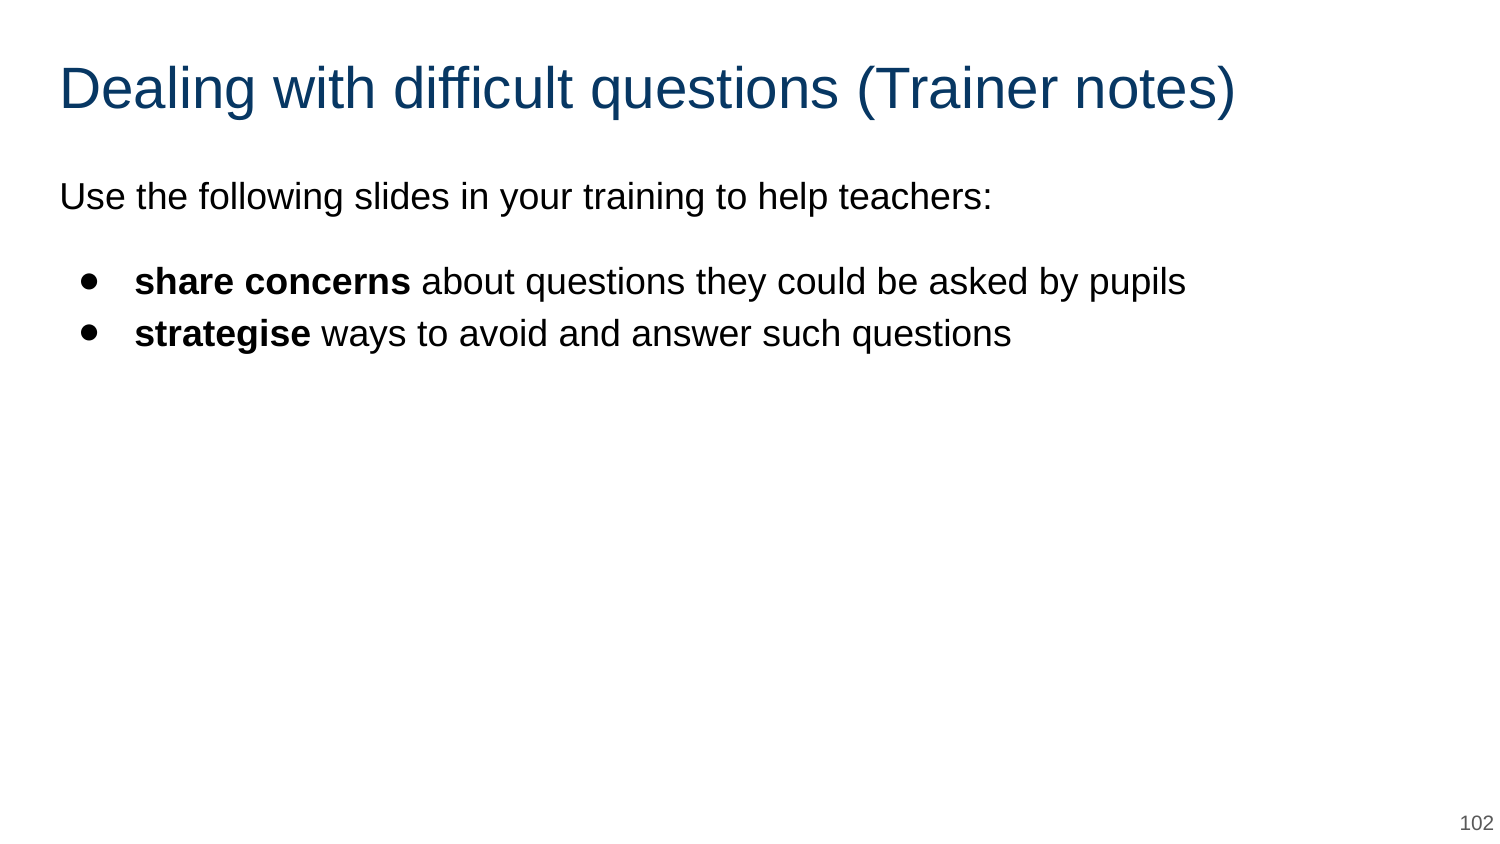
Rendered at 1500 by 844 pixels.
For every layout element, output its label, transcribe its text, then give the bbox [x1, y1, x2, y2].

list Use the following slides in your training to help teachers: share concerns about questions they could be asked by pupils strategise ways to avoid and answer such questions [44, 150, 1224, 769]
title Dealing with difficult questions (Trainer notes) [44, 35, 1317, 130]
slide_number ‹#› [1419, 789, 1500, 844]
